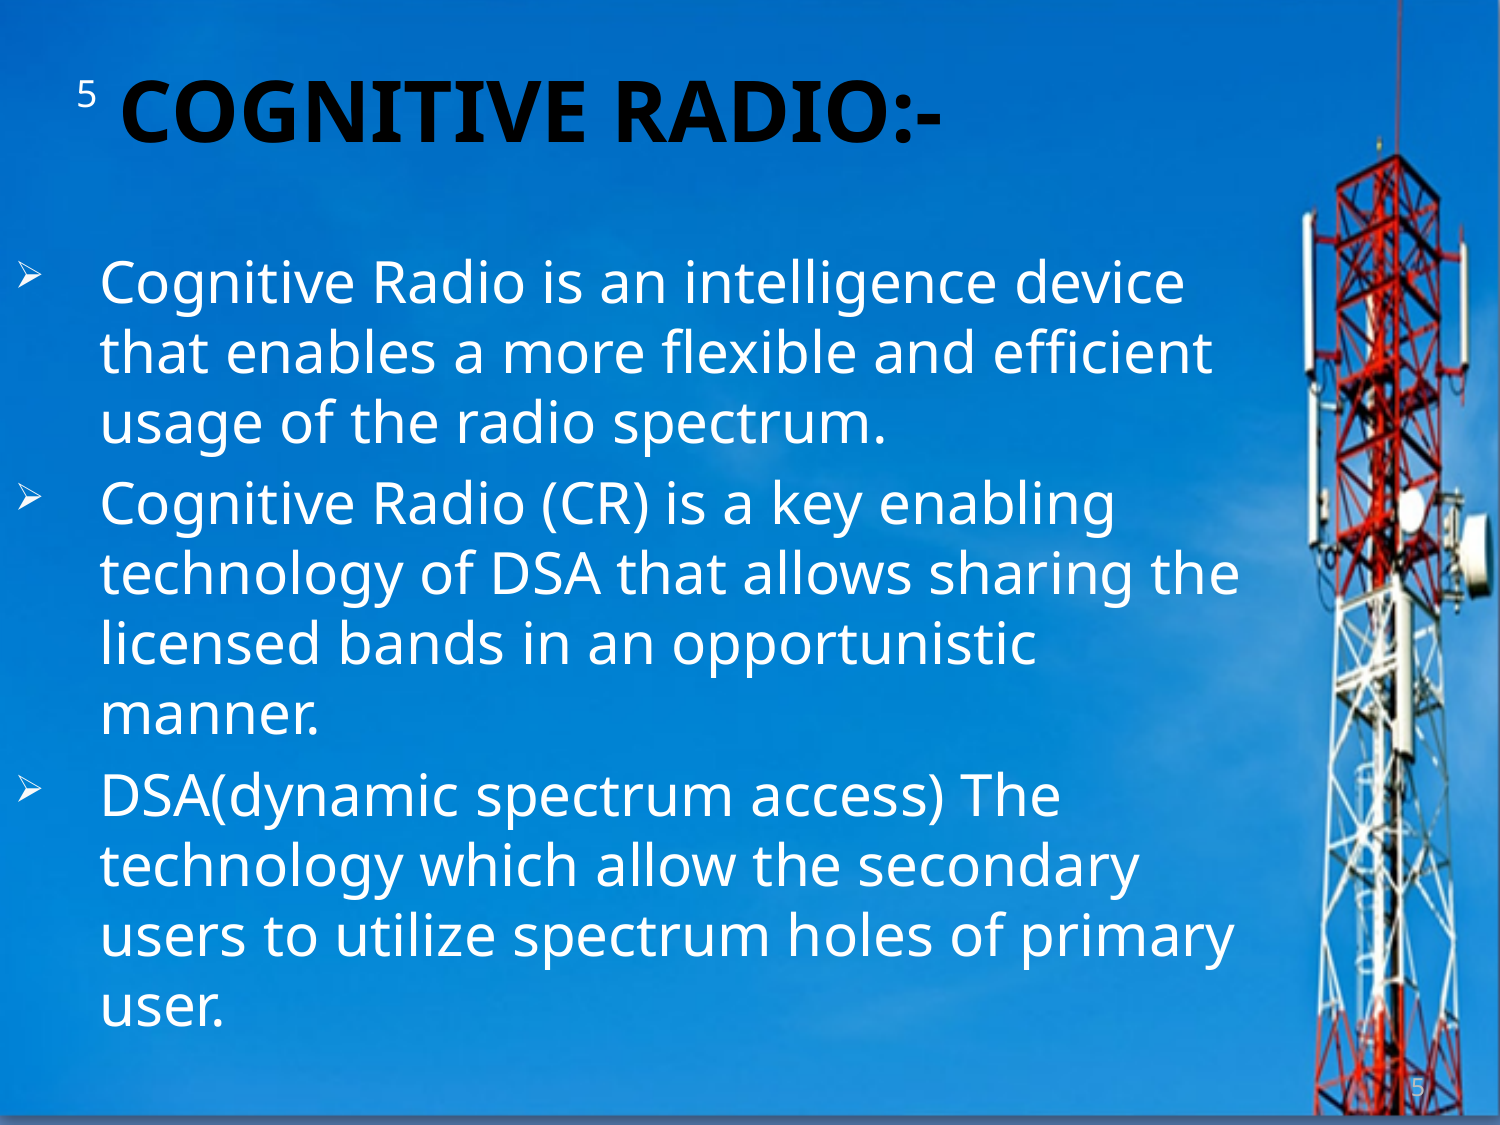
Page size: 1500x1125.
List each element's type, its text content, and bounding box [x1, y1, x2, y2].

title Cognitive radio:- [0, 0, 1175, 237]
slide_number 5 [1299, 1052, 1425, 1113]
subtitle Cognitive Radio is an intelligence device that enables a more flexible and efficient usage of the radio spectrum. Cognitive Radio (CR) is a key enabling technology of DSA that allows sharing the licensed bands in an opportunistic manner. DSA(dynamic spectrum access) The technology which allow the secondary users to utilize spectrum holes of primary user. [0, 237, 1288, 1100]
picture [0, 0, 1500, 1125]
text_box 5 [61, 62, 113, 123]
